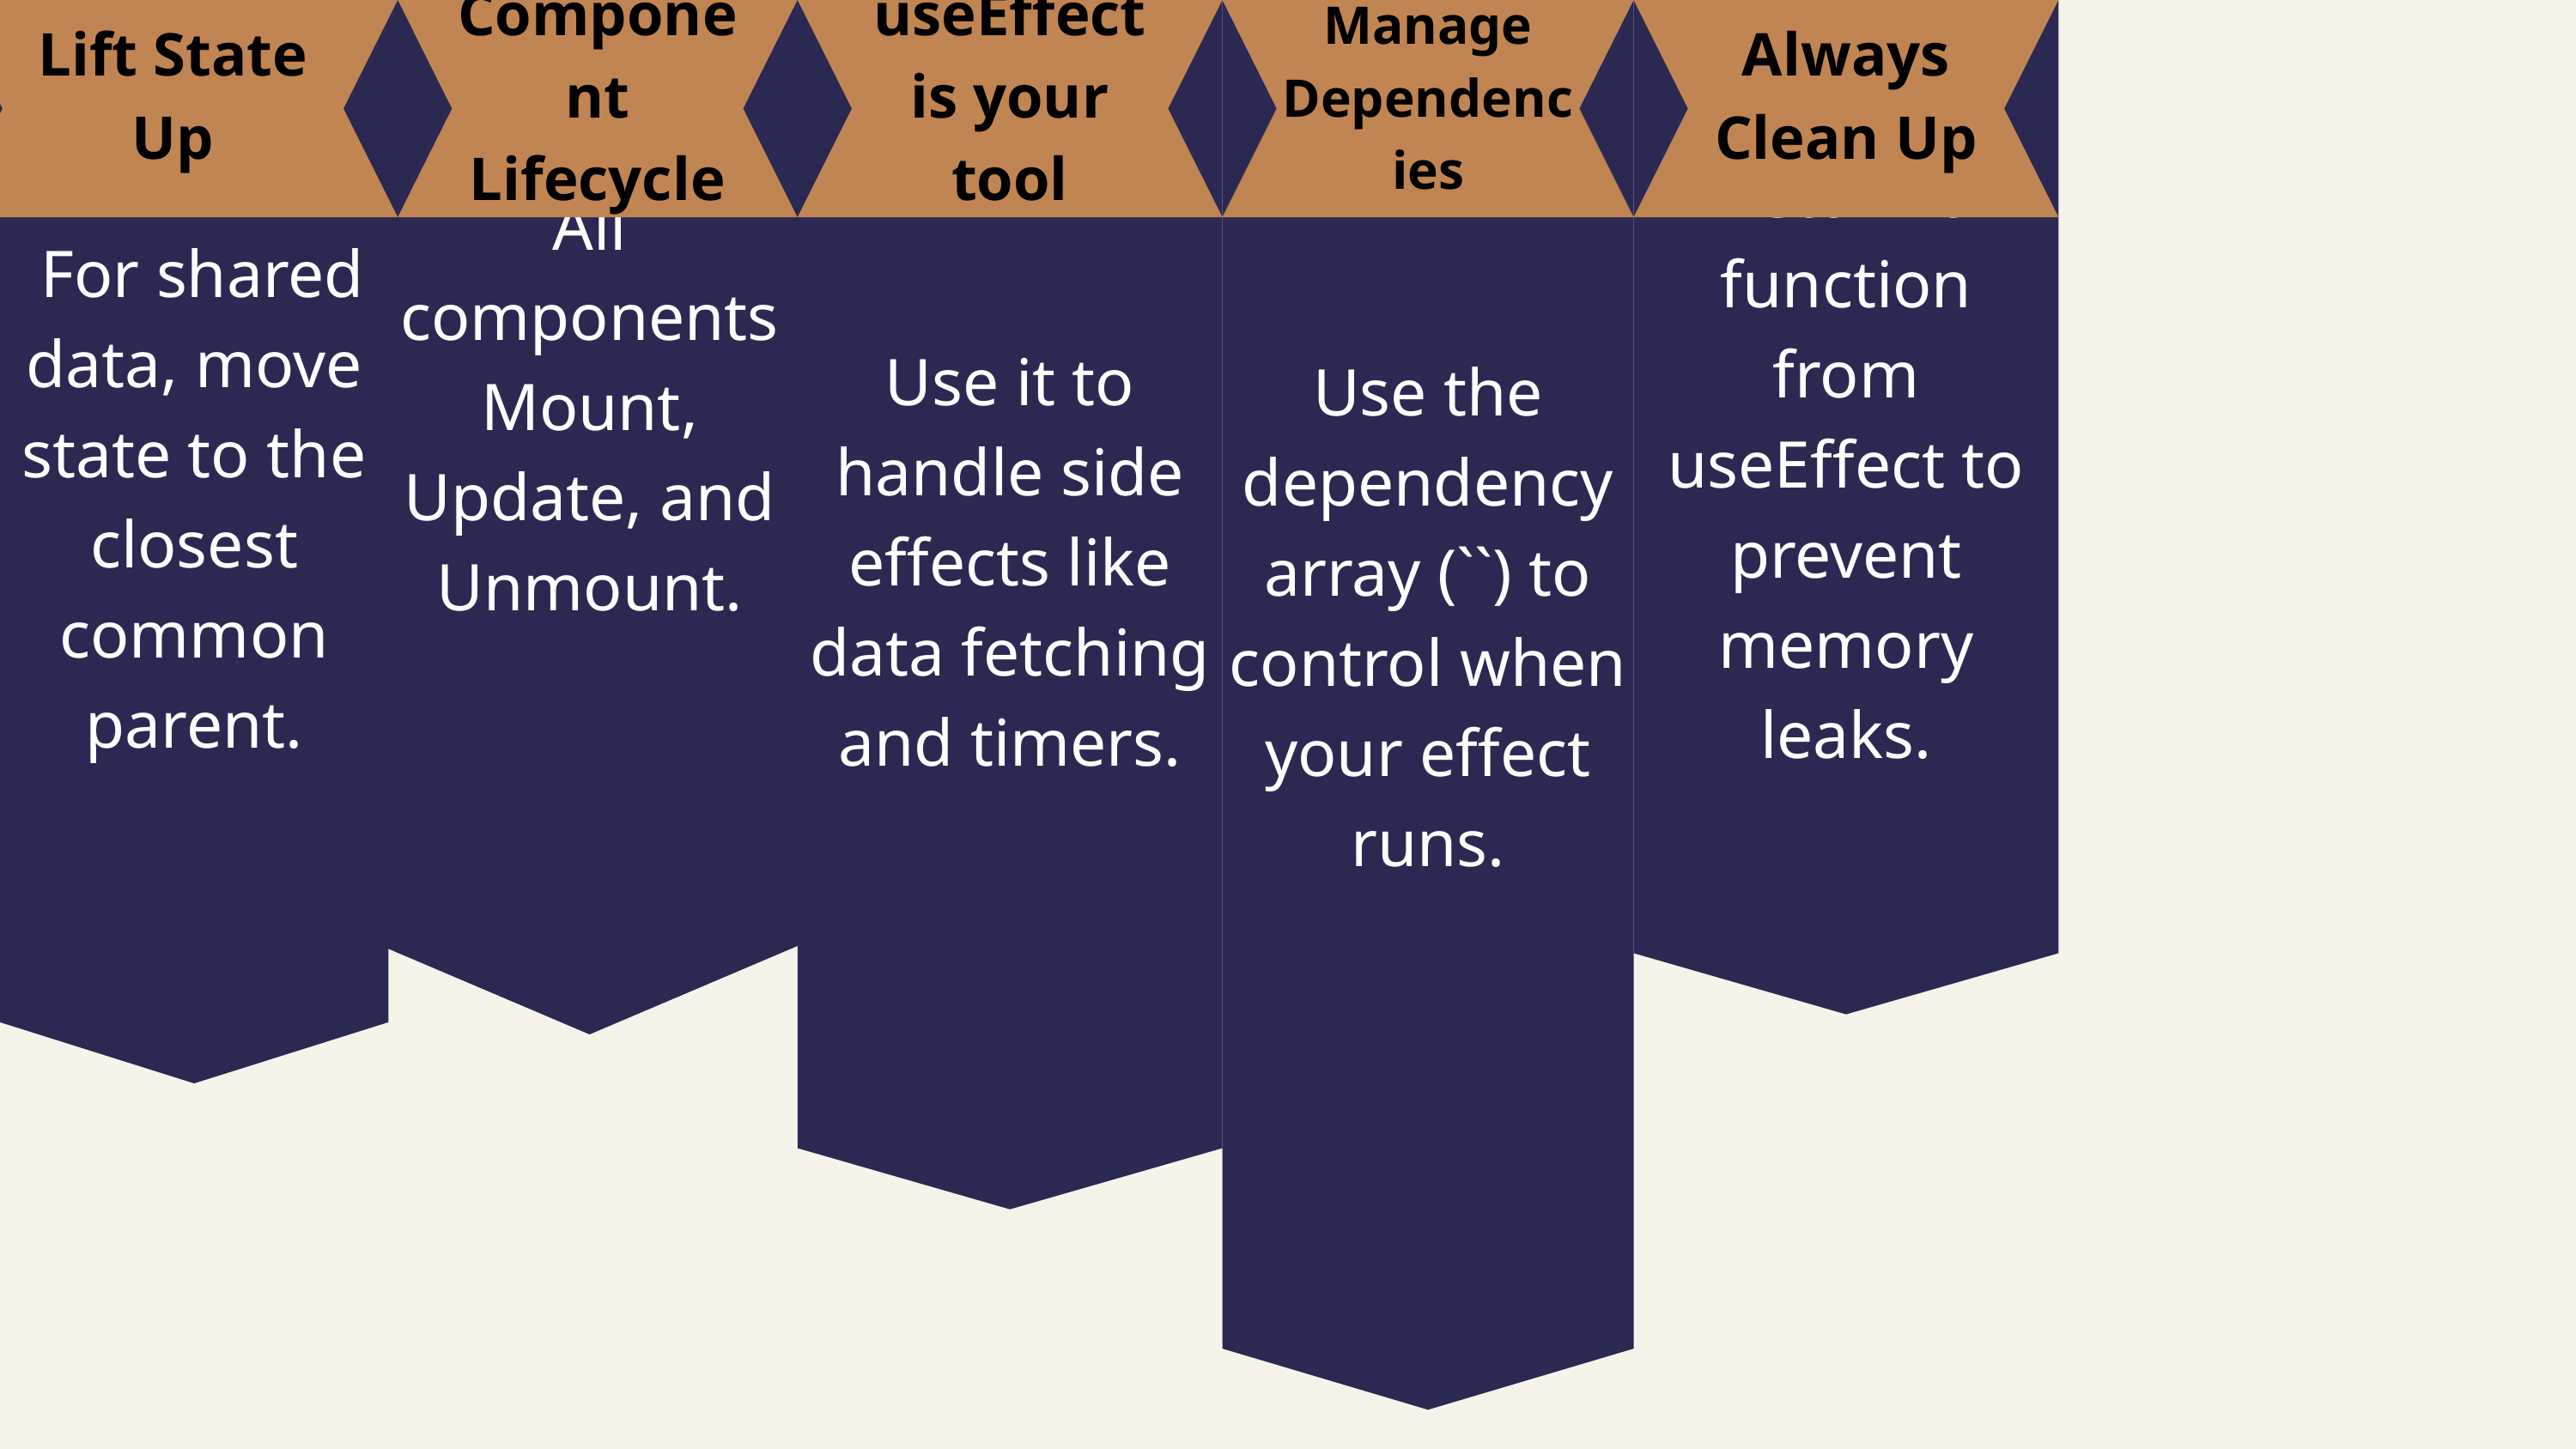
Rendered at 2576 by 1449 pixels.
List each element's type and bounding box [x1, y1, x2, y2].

text_box [381, 225, 798, 1035]
text_box [1222, 225, 1634, 1410]
text_box [1640, 224, 2059, 1015]
text_box [397, 0, 795, 218]
text_box [797, 0, 1220, 218]
text_box [0, 225, 389, 1084]
text_box [1222, 0, 1631, 218]
text_box [1633, 0, 2059, 218]
text_box [797, 225, 1218, 1210]
text_box [0, 0, 395, 218]
